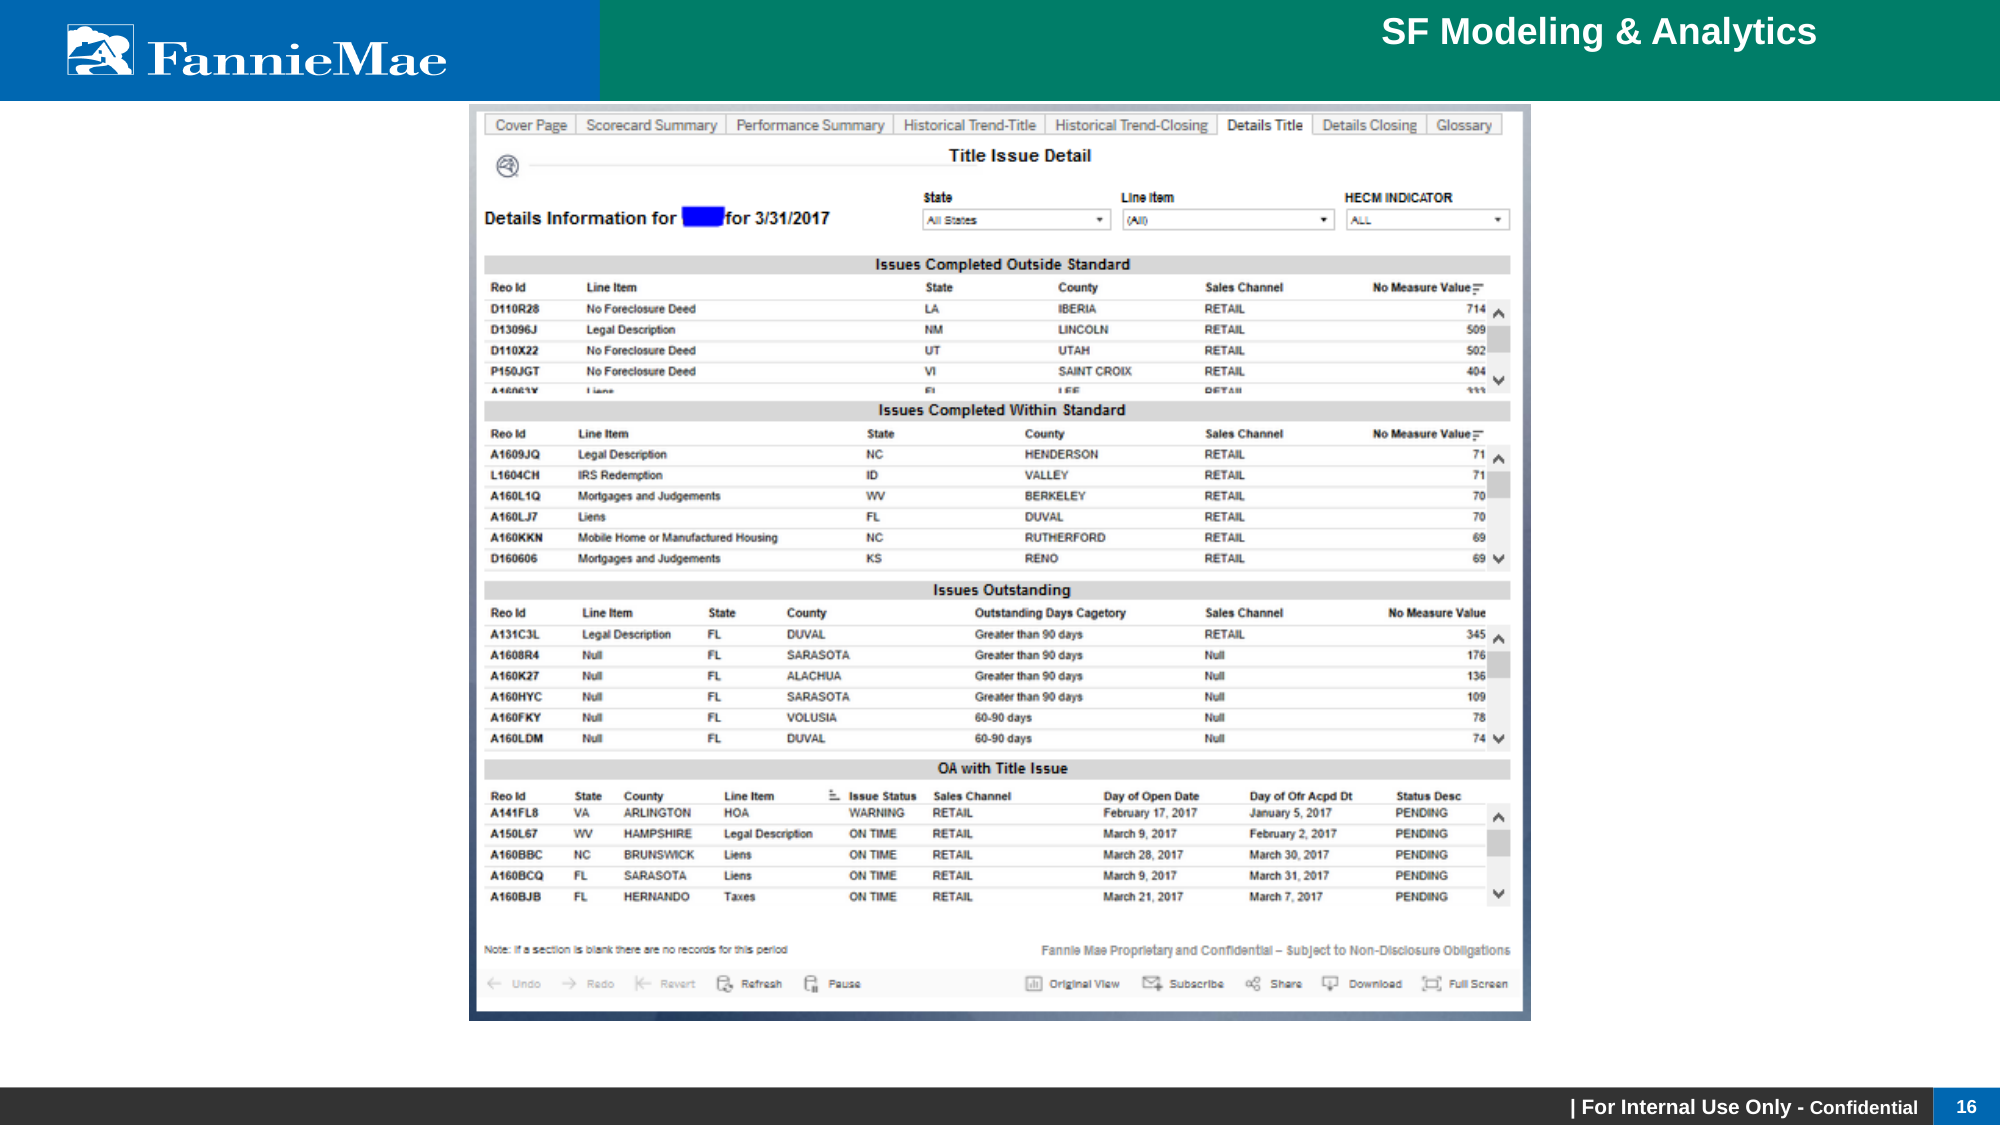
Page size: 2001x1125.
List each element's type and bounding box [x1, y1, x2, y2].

picture [469, 104, 1531, 1021]
picture [0, 0, 2000, 101]
